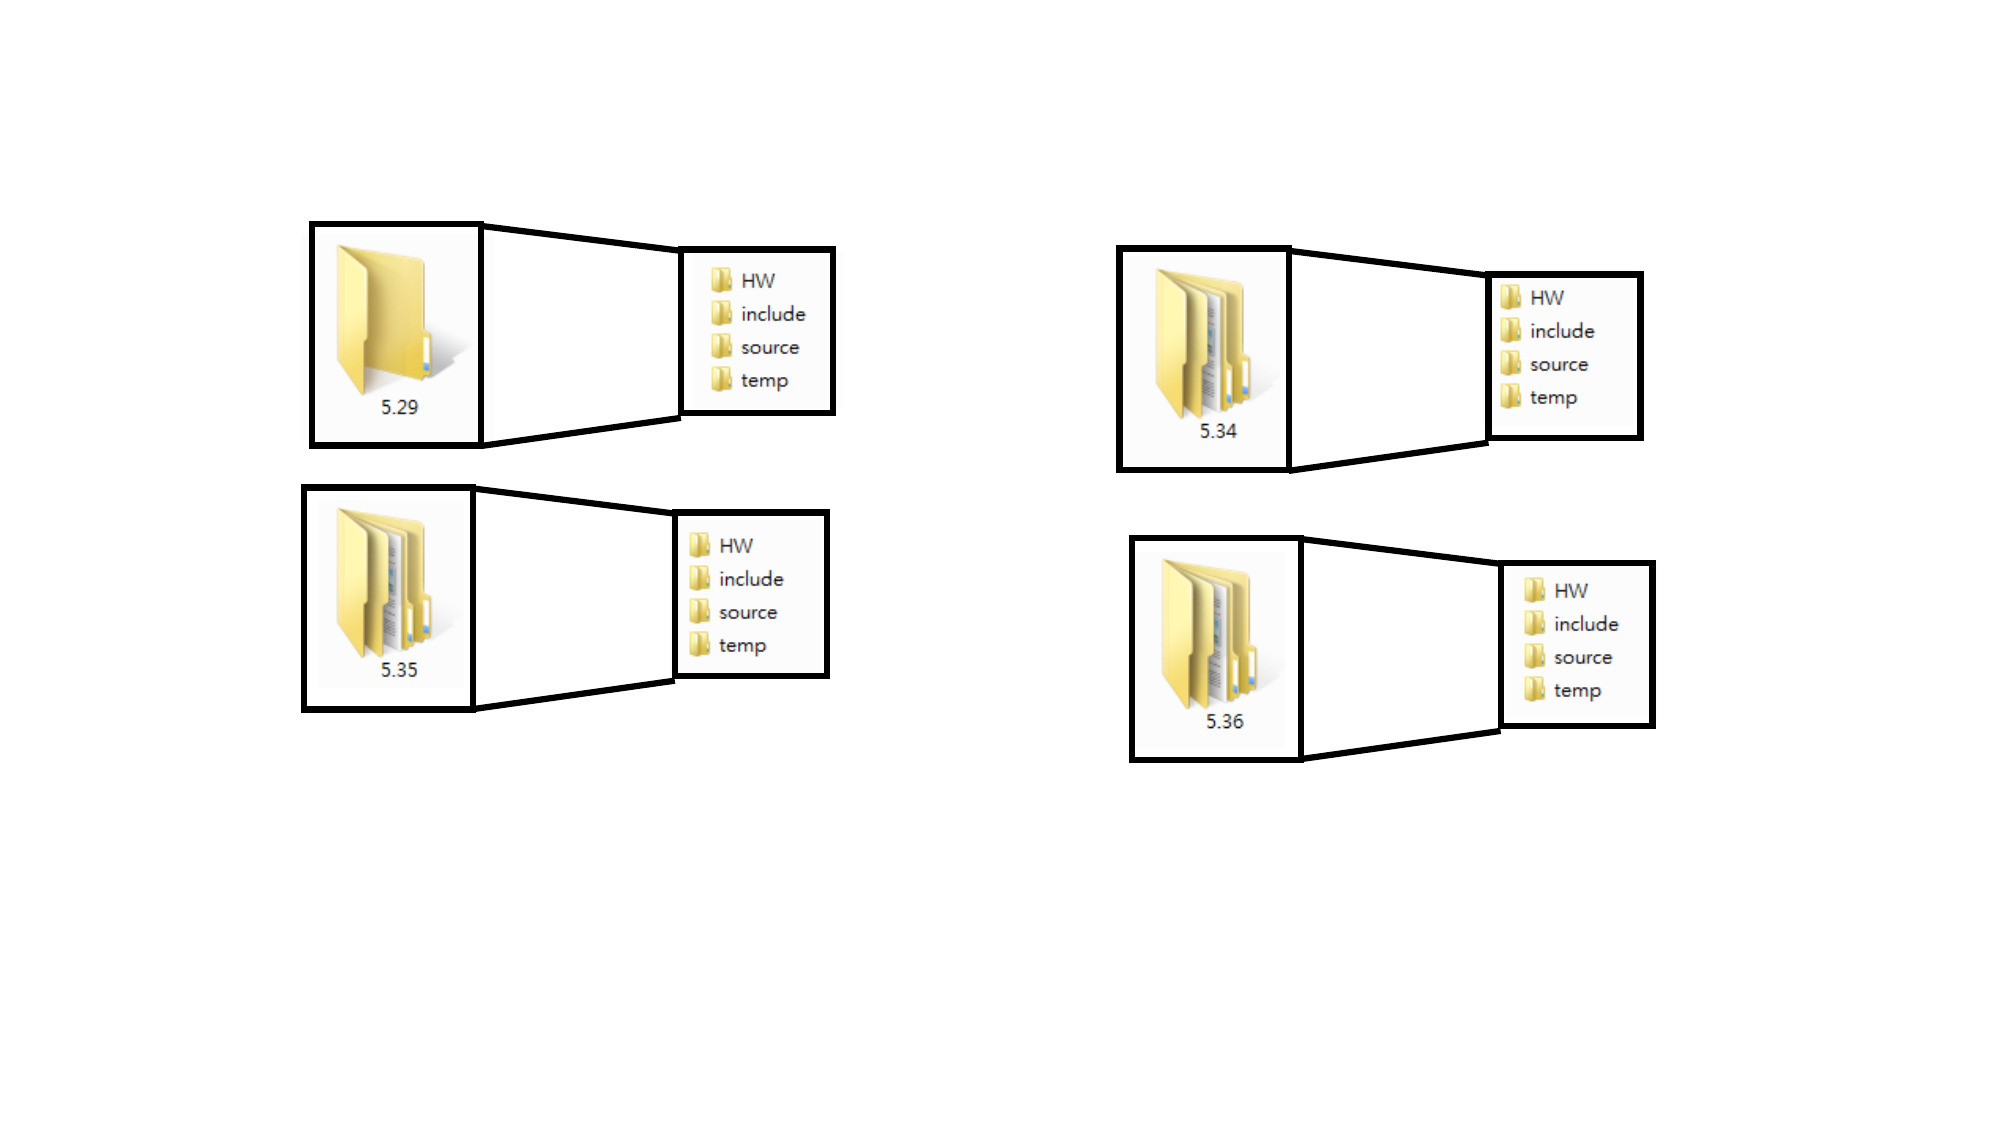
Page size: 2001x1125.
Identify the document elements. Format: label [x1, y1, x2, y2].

text_box [1300, 730, 1501, 760]
text_box [1131, 537, 1302, 761]
text_box [303, 487, 474, 710]
text_box [474, 488, 675, 514]
text_box [1488, 273, 1641, 439]
text_box [1119, 247, 1289, 256]
text_box [1500, 562, 1654, 727]
picture [300, 234, 494, 441]
picture [1482, 269, 1633, 426]
text_box [1300, 539, 1501, 564]
picture [1118, 256, 1291, 468]
text_box [480, 417, 681, 447]
picture [1135, 551, 1285, 749]
text_box [1288, 442, 1489, 471]
picture [1506, 562, 1657, 719]
picture [692, 252, 844, 409]
text_box [680, 249, 834, 414]
text_box [480, 225, 681, 251]
text_box [674, 511, 828, 677]
text_box [311, 223, 481, 234]
picture [318, 500, 464, 688]
text_box [474, 680, 675, 709]
text_box [1288, 250, 1489, 276]
picture [671, 517, 822, 674]
text_box [311, 441, 480, 447]
